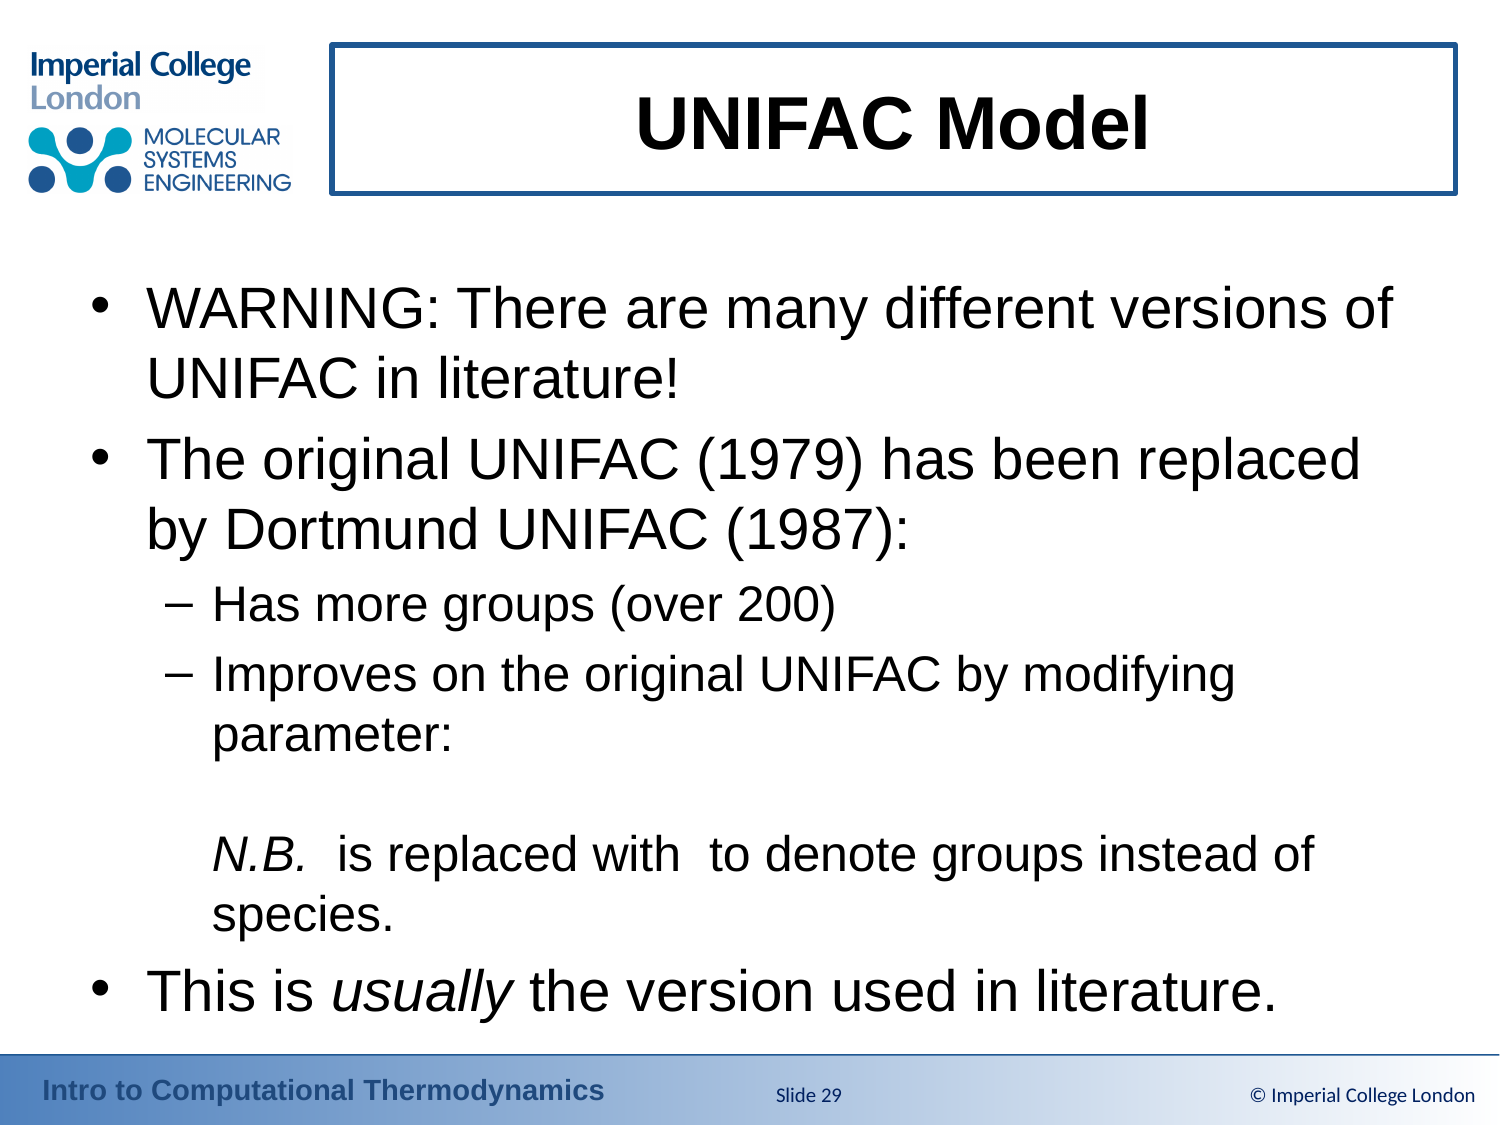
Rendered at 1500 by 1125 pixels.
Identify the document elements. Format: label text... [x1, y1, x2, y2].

picture [27, 125, 293, 194]
title UNIFAC Model [329, 42, 1458, 196]
slide_number Slide 29 [667, 1073, 952, 1115]
footer © Imperial College London [1234, 1073, 1495, 1115]
picture [27, 45, 265, 113]
